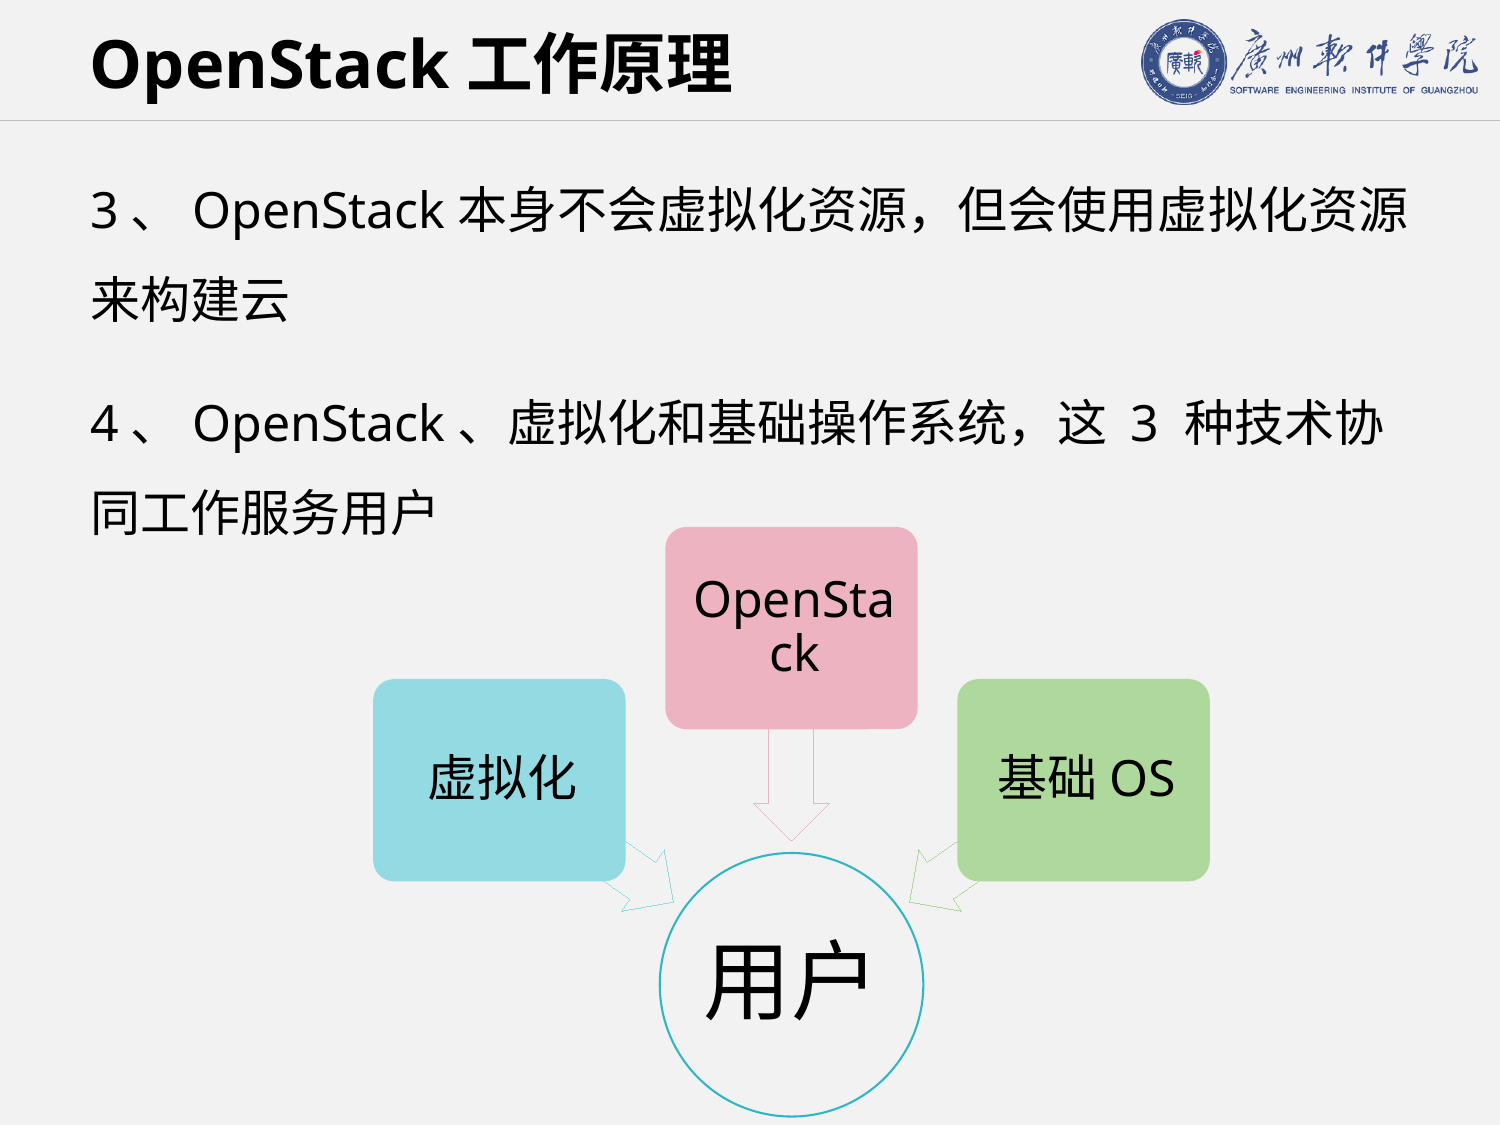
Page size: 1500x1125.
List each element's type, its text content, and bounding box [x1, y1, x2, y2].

title OpenStack工作原理 [75, 23, 830, 117]
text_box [374, 519, 1210, 1125]
picture [1141, 19, 1478, 105]
text_box 3、OpenStack本身不会虚拟化资源，但会使用虚拟化资源来构建云 4、OpenStack、虚拟化和基础操作系统，这 3 种技术协同工作服务用户 [74, 141, 1425, 732]
